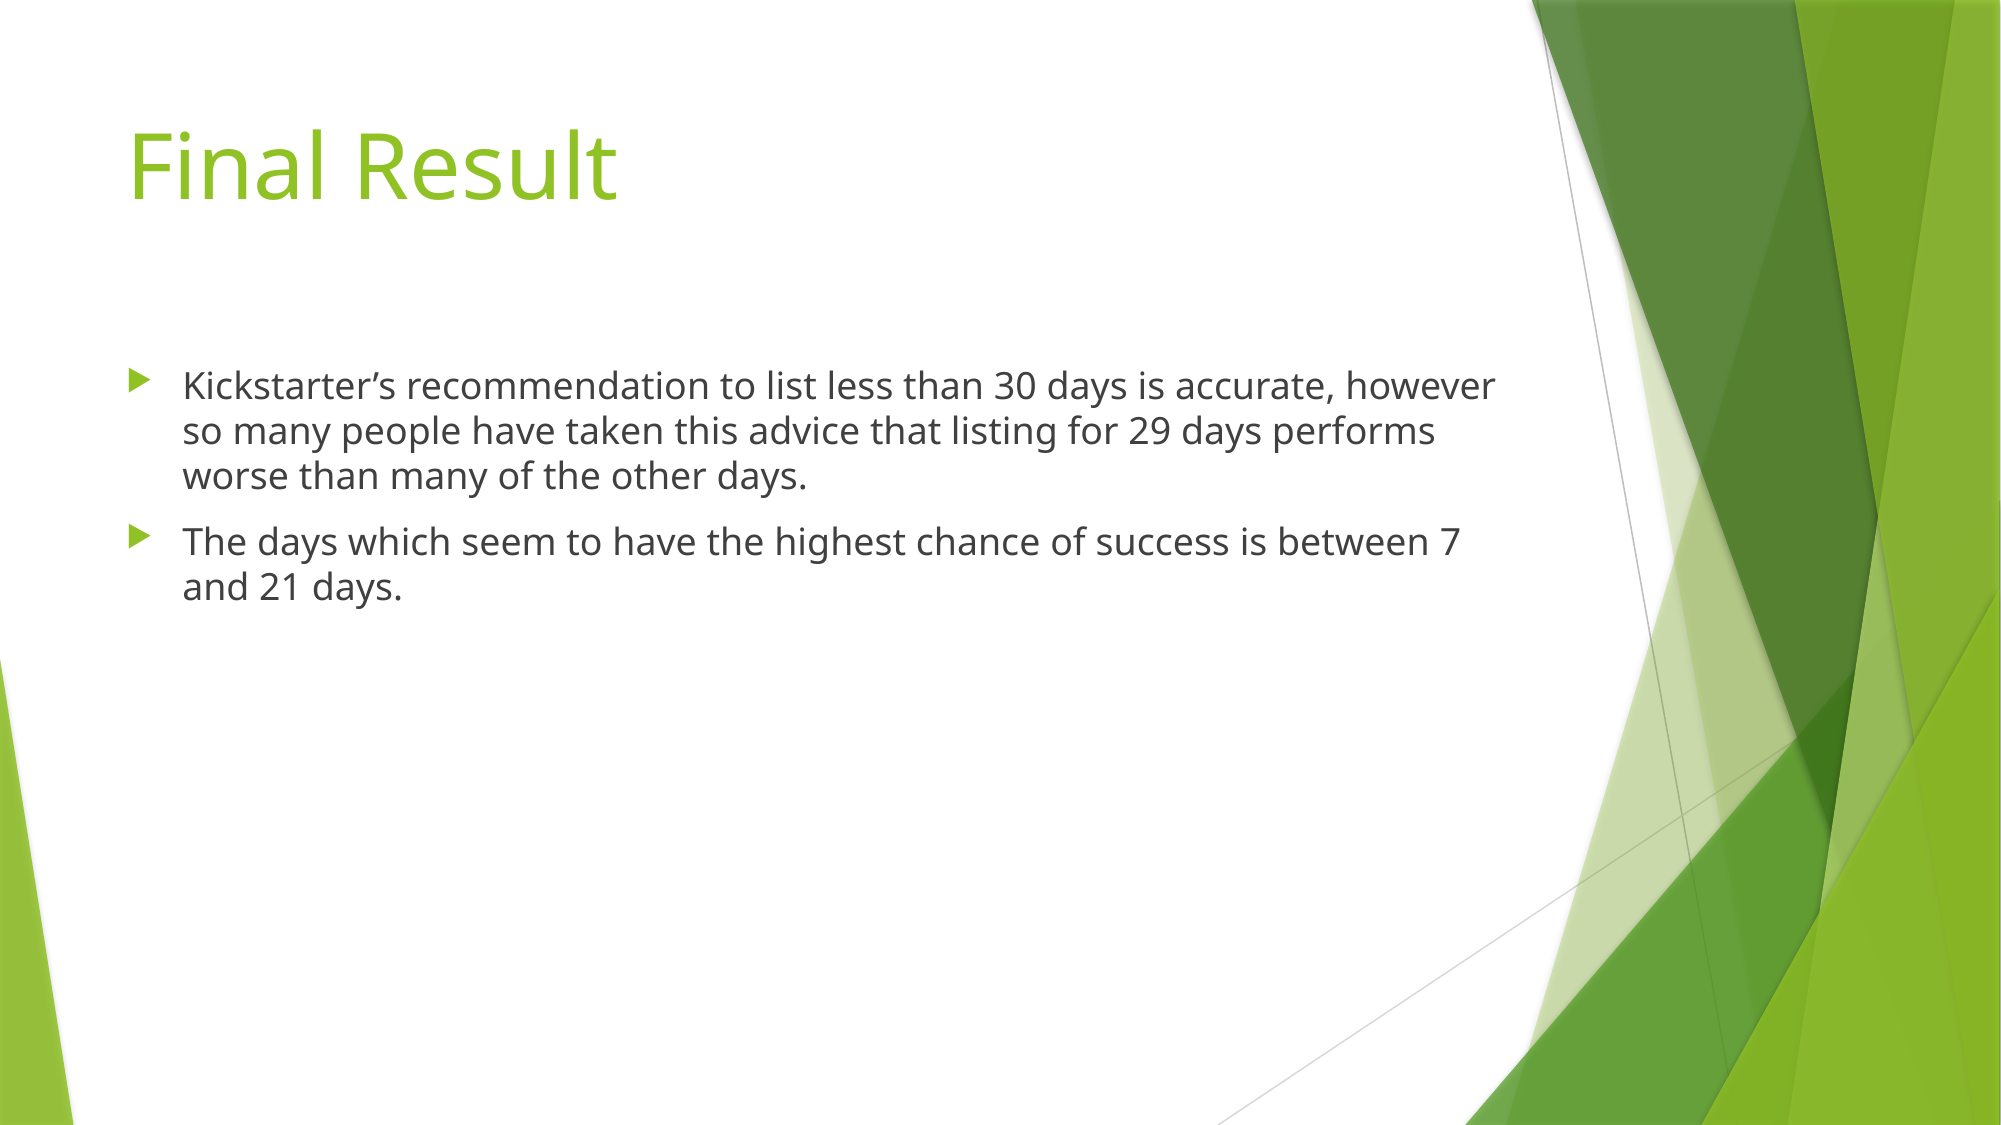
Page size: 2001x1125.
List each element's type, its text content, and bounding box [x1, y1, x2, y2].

title Final Result [111, 99, 1522, 317]
list Kickstarter’s recommendation to list less than 30 days is accurate, however so many people have taken this advice that listing for 29 days performs worse than many of the other days. The days which seem to have the highest chance of success is between 7 and 21 days. [111, 354, 1522, 992]
